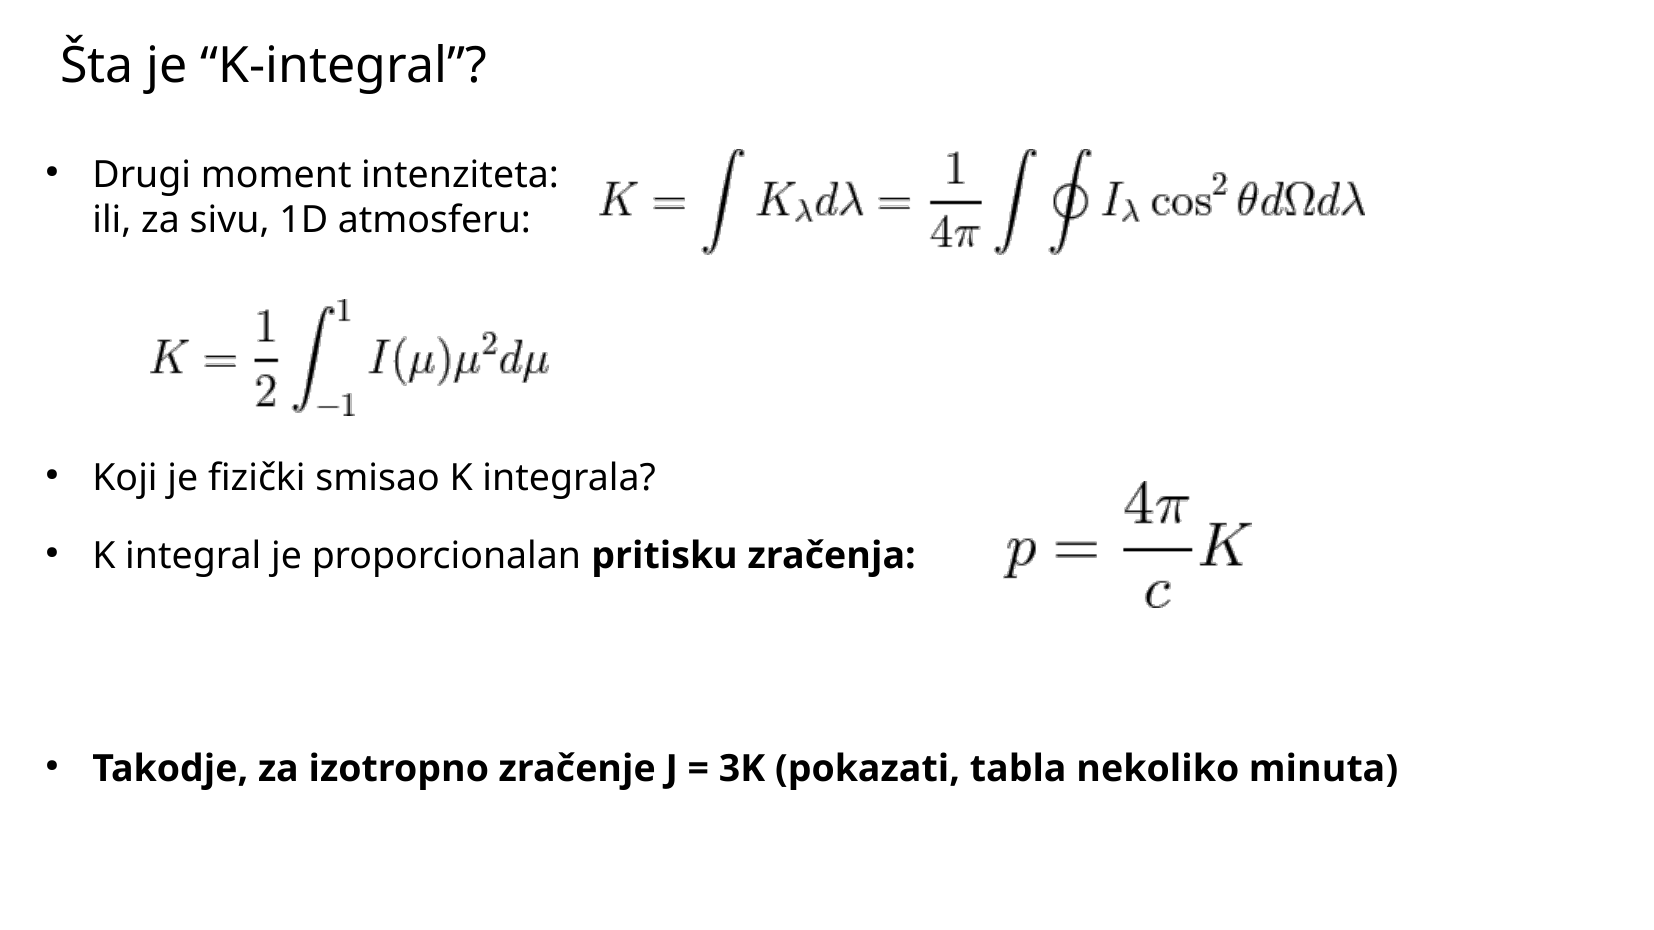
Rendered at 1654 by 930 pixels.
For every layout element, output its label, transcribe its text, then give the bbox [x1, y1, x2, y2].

picture [1002, 480, 1253, 609]
picture [598, 149, 1366, 256]
picture [149, 299, 549, 417]
list Drugi moment intenziteta: ili, za sivu, 1D atmosferu: Koji je fizički smisao K integrala? K integral je proporcionalan pritisku zračenja: Takodje, za izotropno zračenje J = 3K (pokazati, tabla nekoliko minuta) [45, 149, 1635, 880]
title Šta je “K-integral”? [59, 13, 1648, 113]
